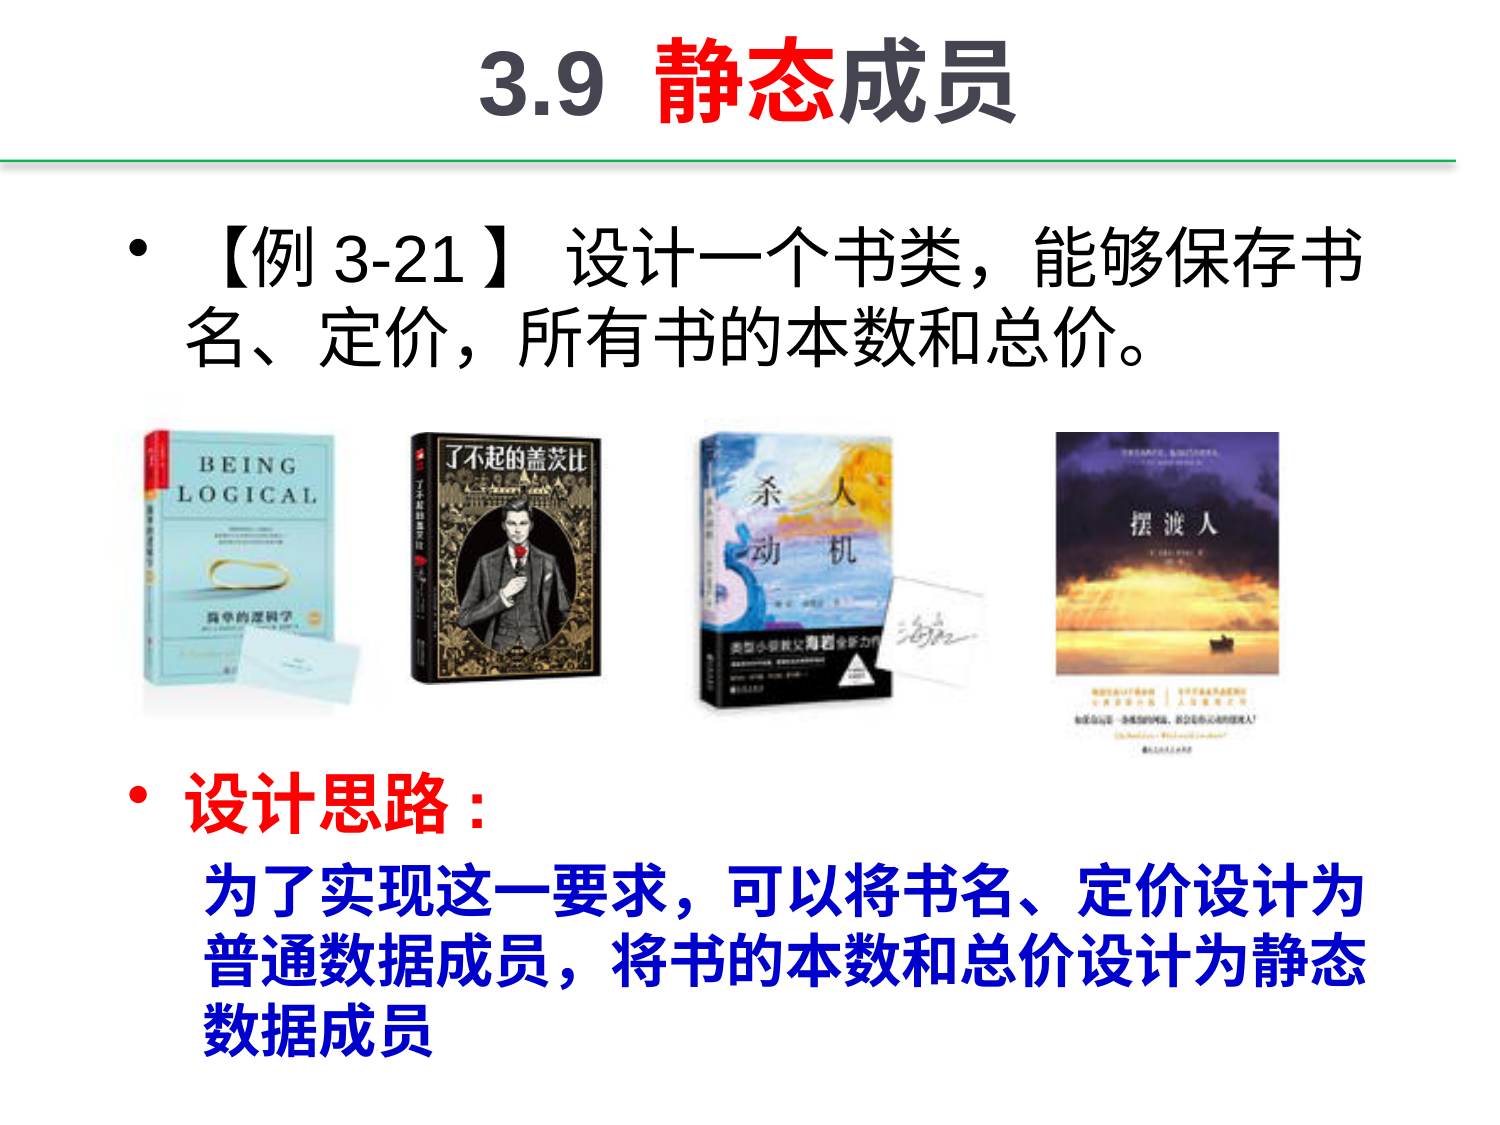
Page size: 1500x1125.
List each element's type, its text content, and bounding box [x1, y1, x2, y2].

title 3.9 静态成员 [75, 12, 1425, 146]
picture [647, 399, 1004, 755]
picture [77, 397, 633, 720]
list 【例3-21】 设计一个书类，能够保存书名、定价，所有书的本数和总价。 设计思路: 为了实现这一要求，可以将书名、定价设计为普通数据成员，将书的本数和总价设计为静态数据成员 [112, 208, 1388, 884]
picture [1019, 432, 1316, 772]
